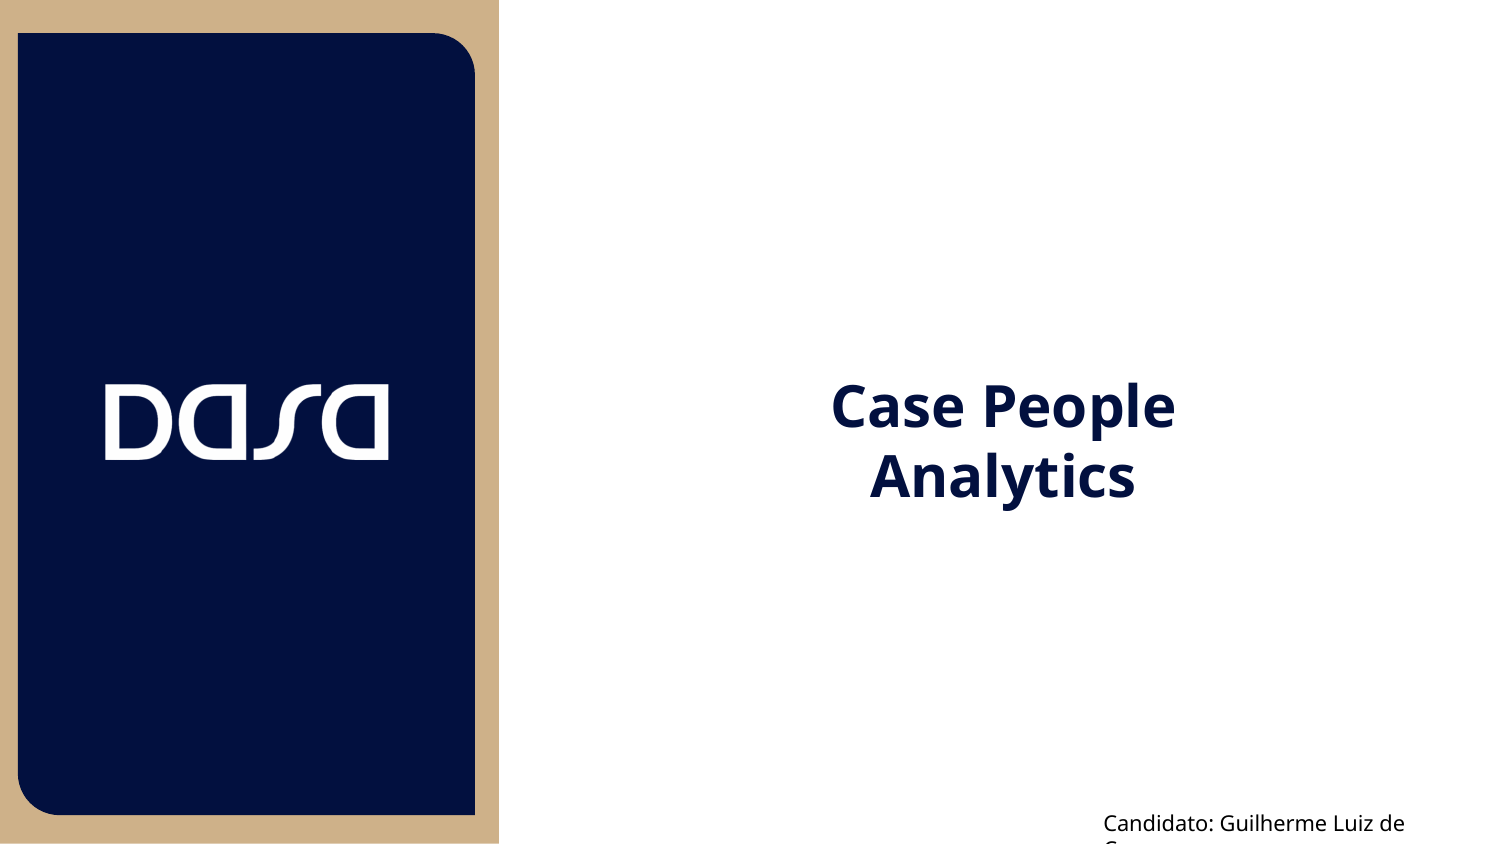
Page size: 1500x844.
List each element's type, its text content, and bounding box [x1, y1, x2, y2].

text_box [17, 33, 475, 816]
text_box [0, 0, 499, 844]
picture [48, 310, 444, 534]
text_box Case People Analytics [689, 361, 1319, 594]
text_box Candidato: Guilherme Luiz de Camargo [1088, 802, 1500, 844]
